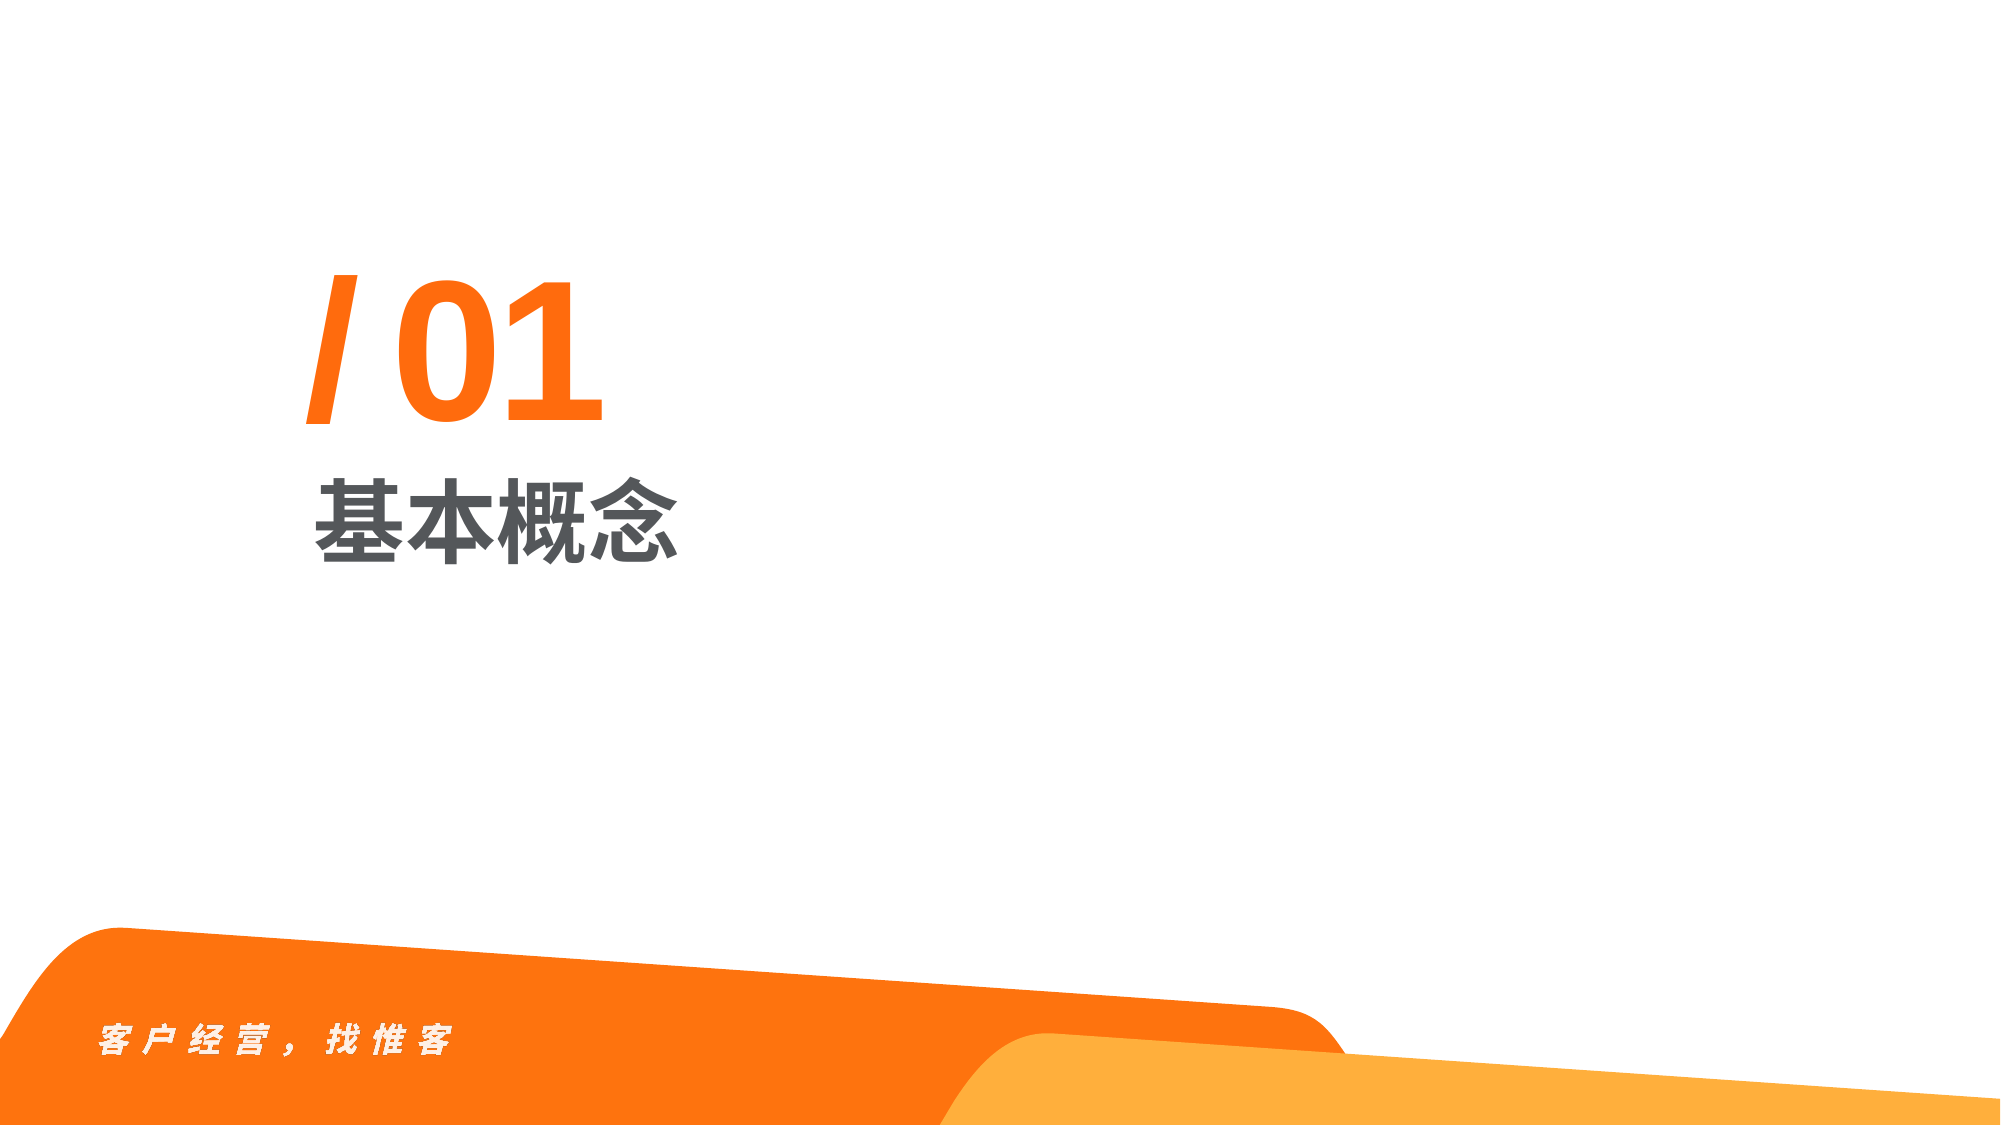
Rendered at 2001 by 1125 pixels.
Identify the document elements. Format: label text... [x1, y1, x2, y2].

text_box / 01 [289, 213, 622, 468]
picture [78, 1005, 471, 1076]
title 基本概念 [298, 463, 1863, 591]
